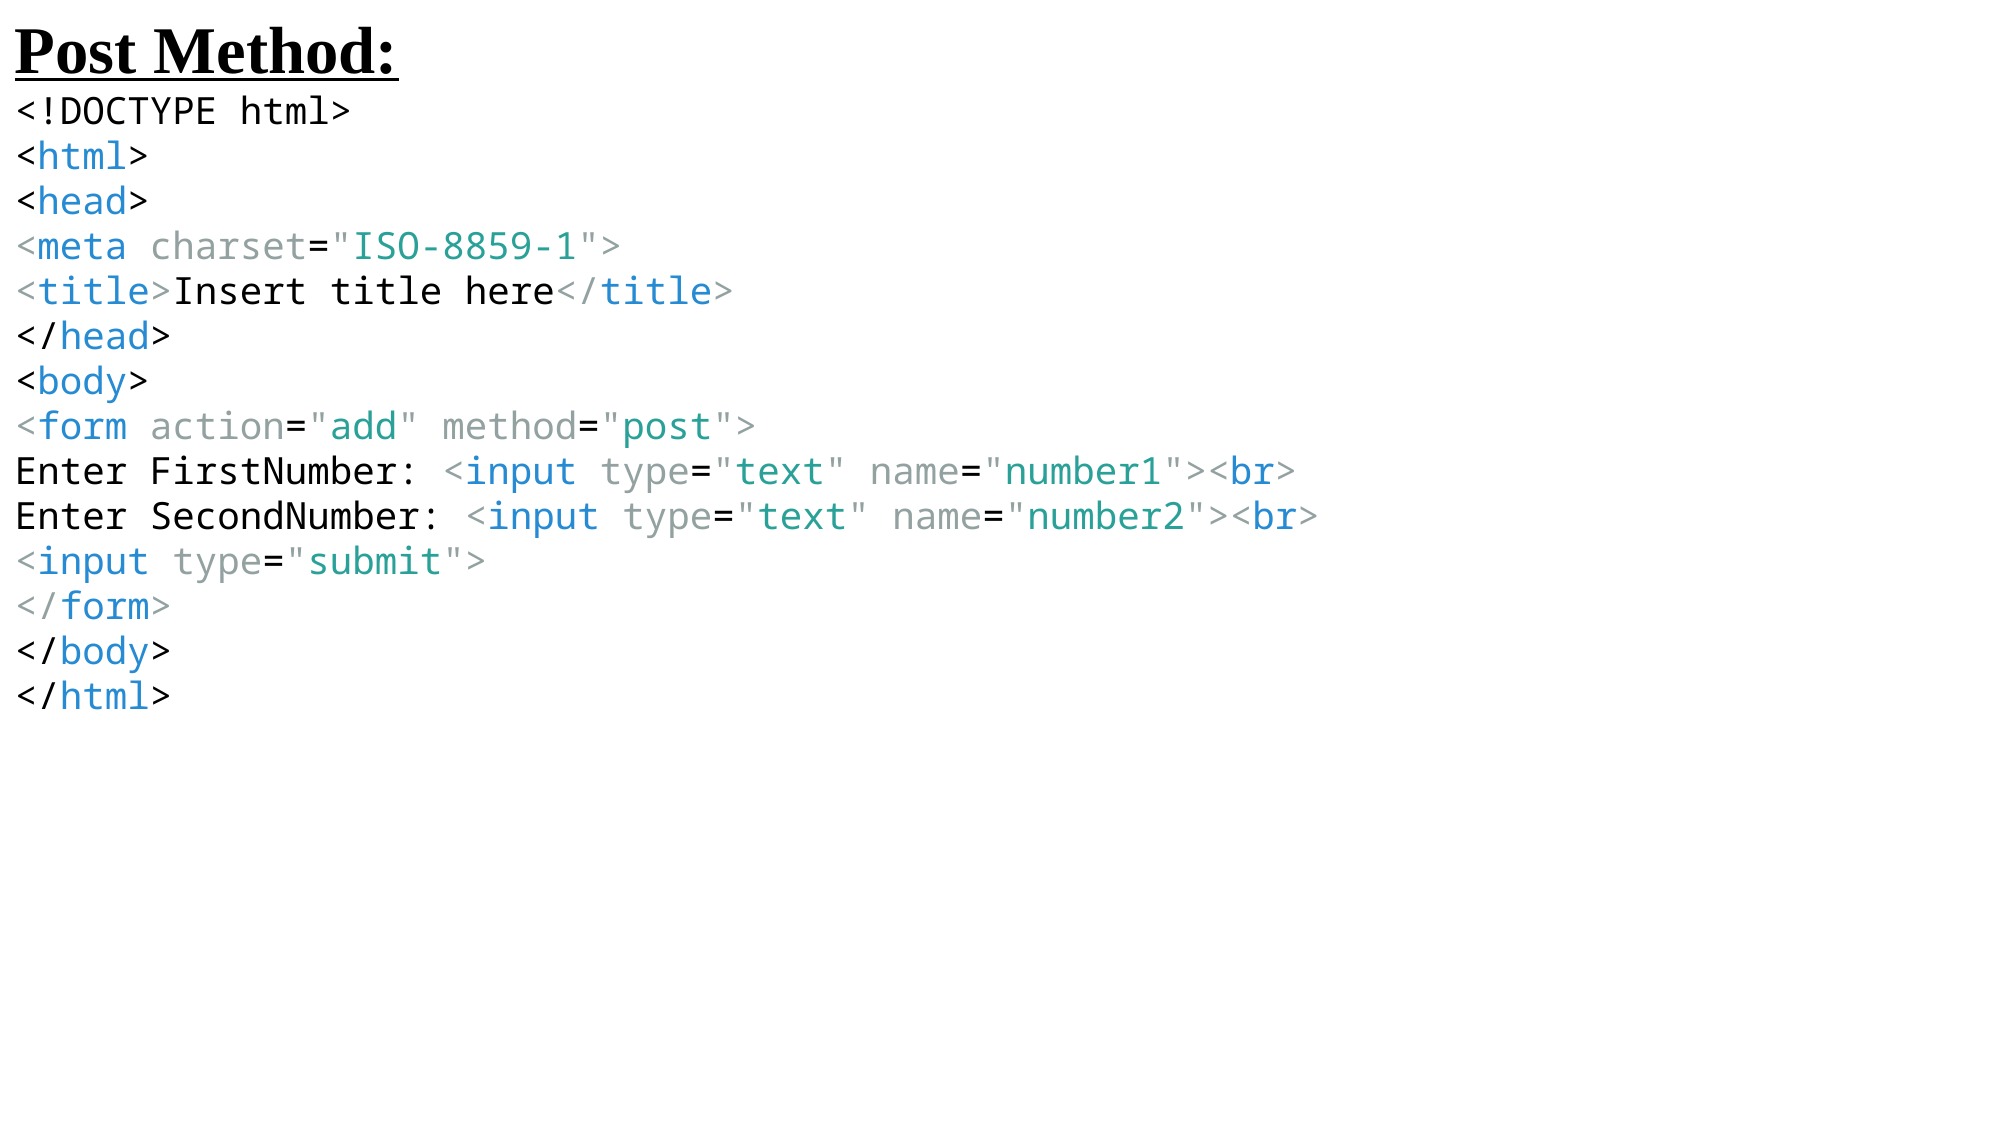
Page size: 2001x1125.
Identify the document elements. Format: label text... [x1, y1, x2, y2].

text_box Post Method: <!DOCTYPE html> <html> <head> <meta charset="ISO-8859-1"> <title>Insert title here</title> </head> <body> <form action="add" method="post"> Enter FirstNumber: <input type="text" name="number1"><br> Enter SecondNumber: <input type="text" name="number2"><br> <input type="submit"> </form> </body> </html> [0, 0, 2000, 850]
picture [960, 337, 1823, 762]
